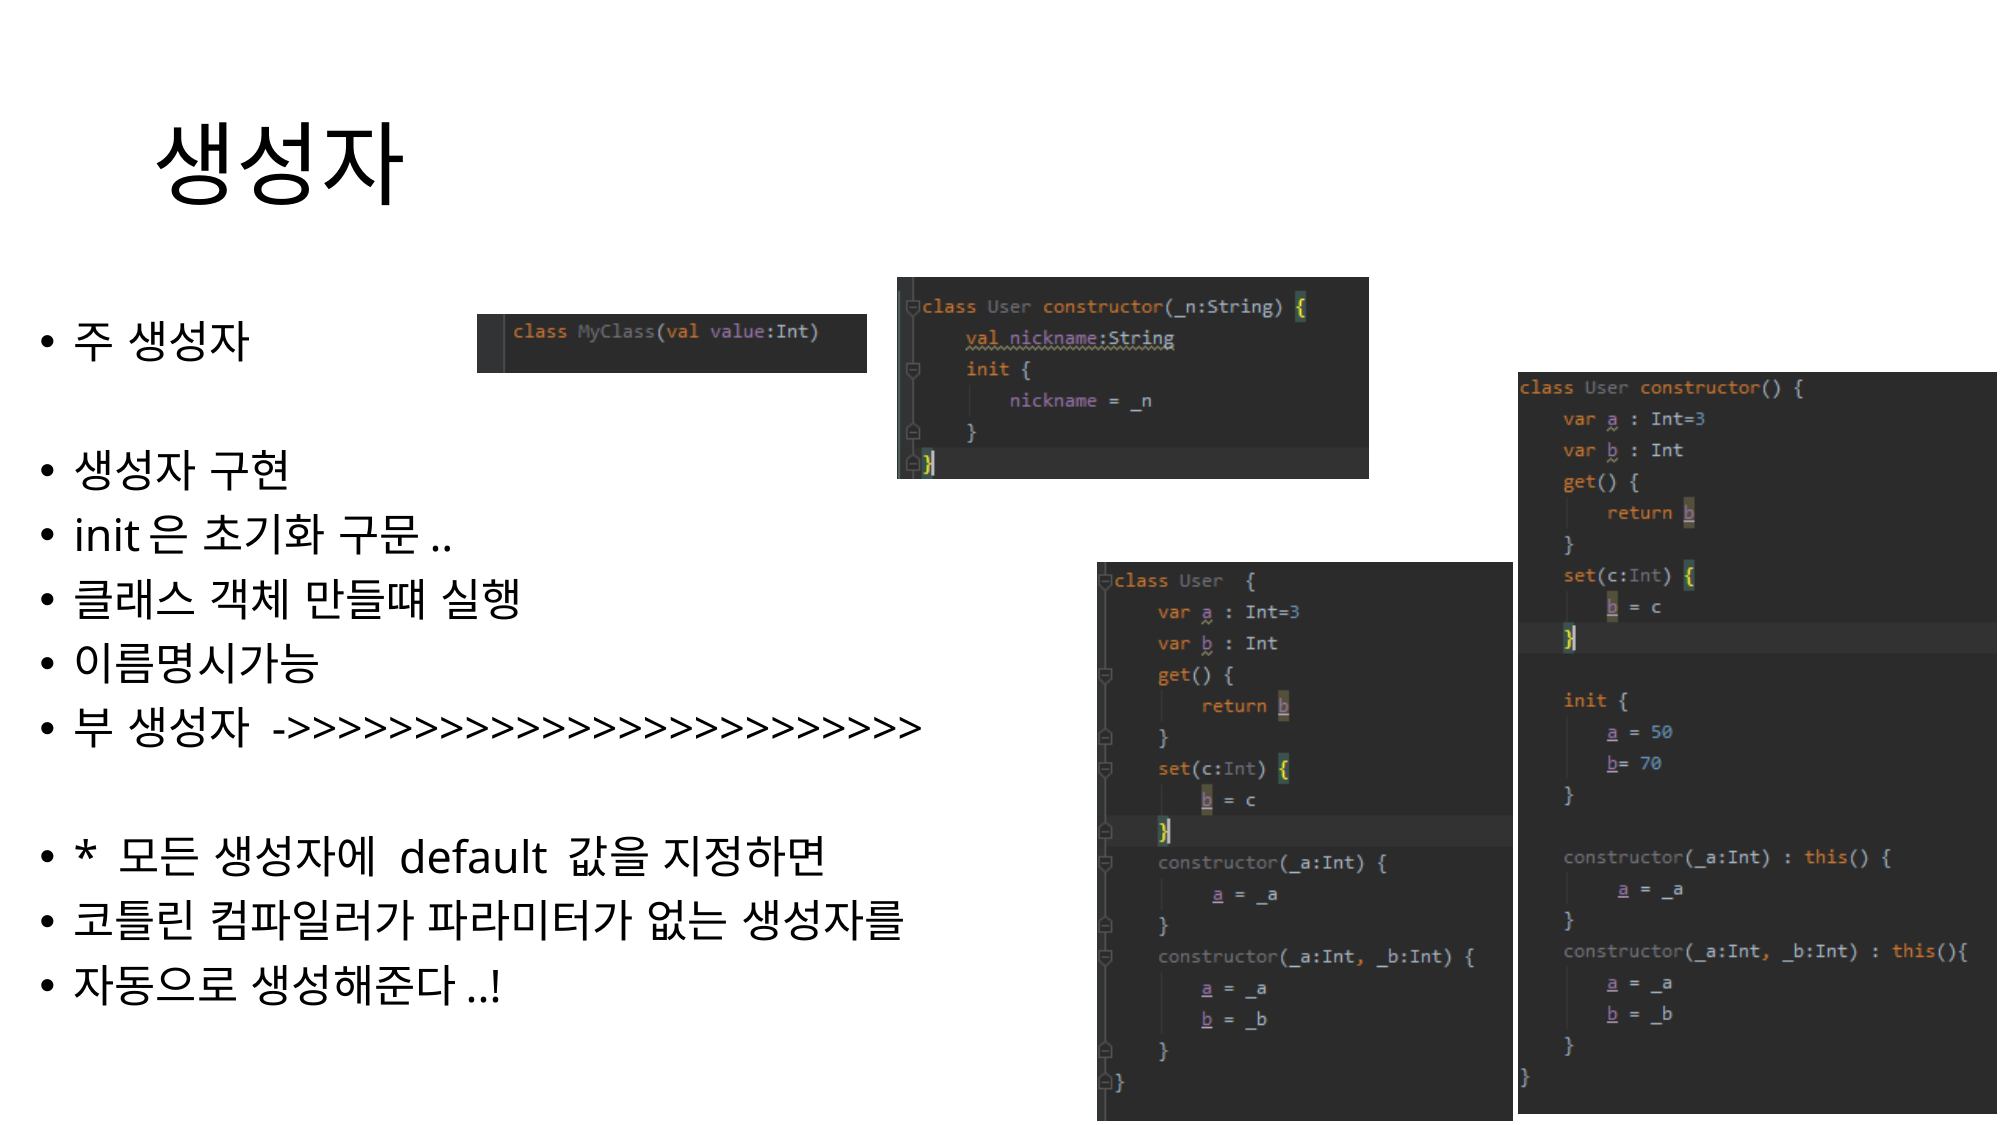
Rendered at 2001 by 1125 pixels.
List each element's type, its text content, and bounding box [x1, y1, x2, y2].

title 생성자 [137, 59, 1863, 278]
picture [1097, 562, 1513, 1121]
list 주 생성자 생성자 구현 init은 초기화 구문.. 클래스 객체 만들떄 실행 이름명시가능 부 생성자 ->>>>>>>>>>>>>>>>>>>>>>>>> * 모든 생성자에 default 값을 지정하면 코틀린 컴파일러가 파라미터가 없는 생성자를 자동으로 생성해준다..! [24, 312, 1750, 1027]
picture [897, 277, 1369, 479]
picture [1518, 372, 1997, 1114]
picture [477, 314, 867, 373]
